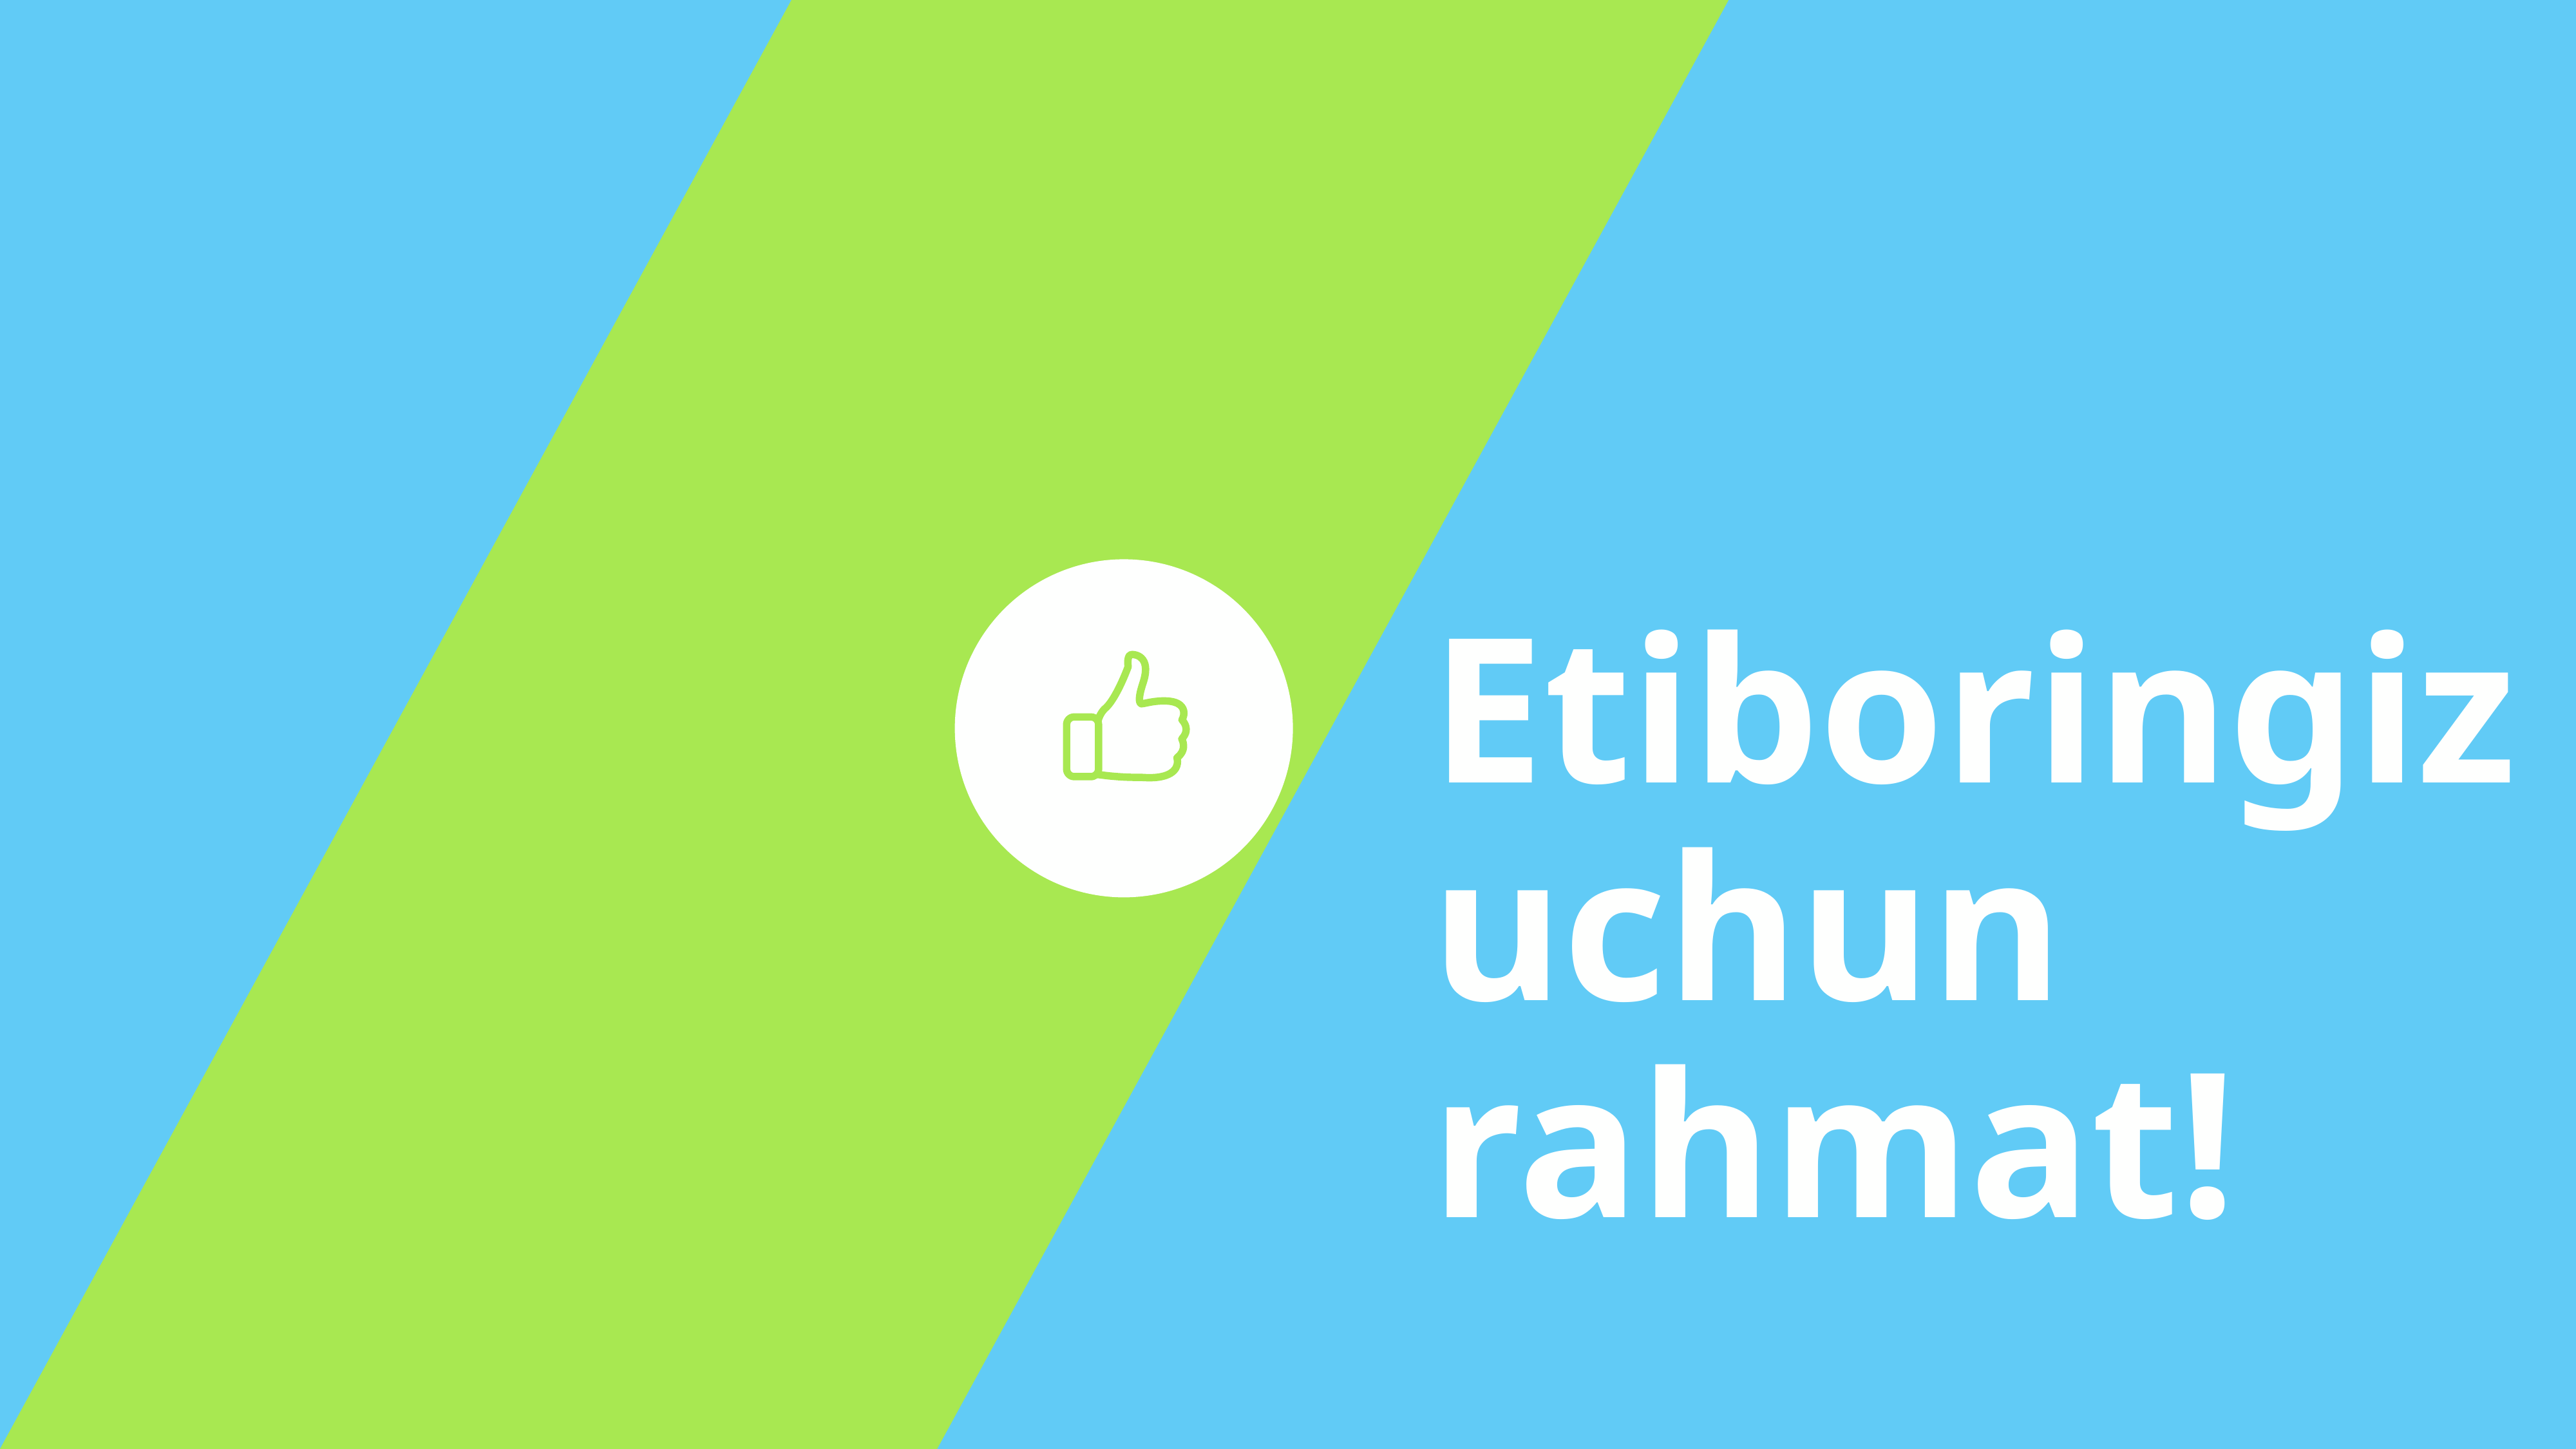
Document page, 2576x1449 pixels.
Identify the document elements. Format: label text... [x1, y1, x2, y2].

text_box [954, 559, 1293, 898]
text_box Etiboringiz uchun rahmat! [1426, 603, 2537, 1267]
text_box [0, 0, 1729, 1449]
